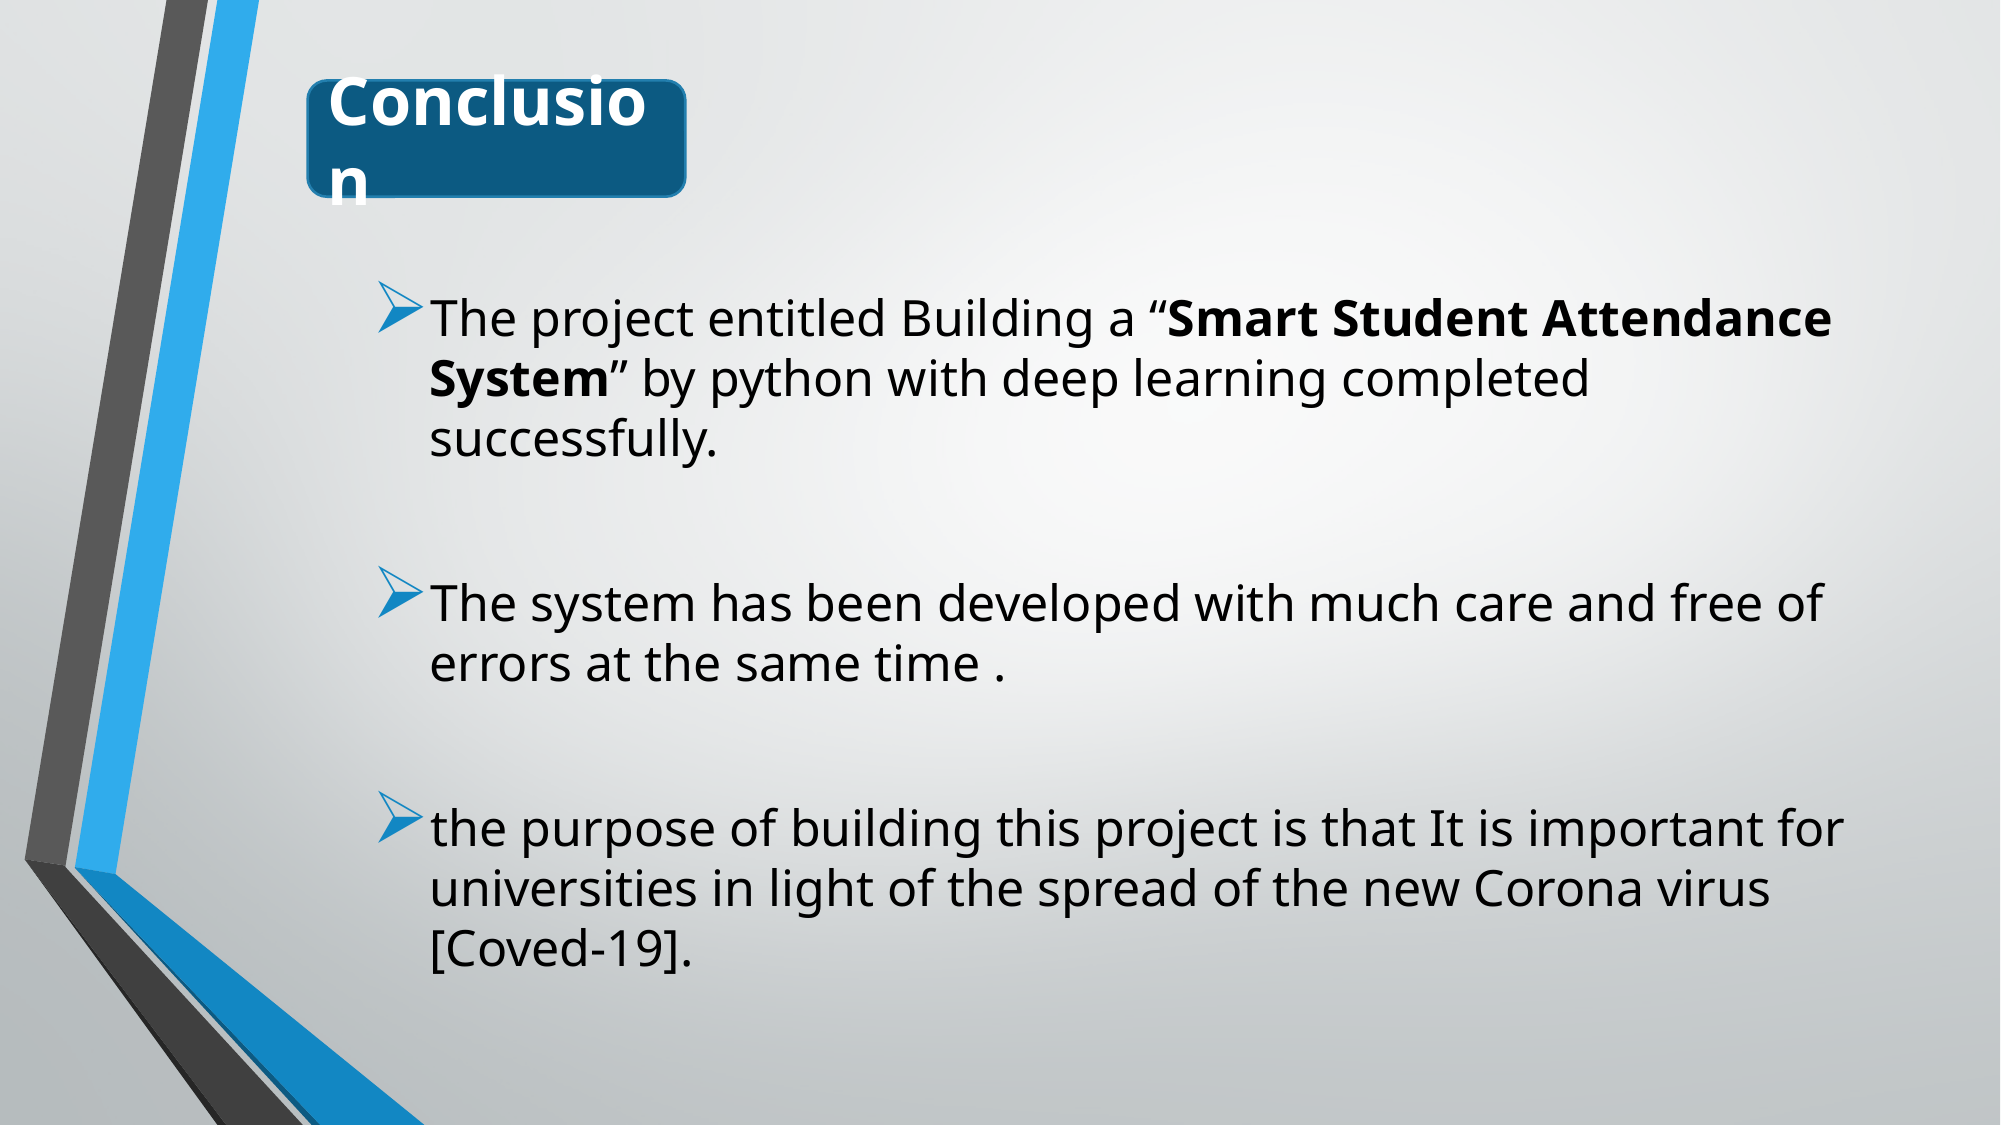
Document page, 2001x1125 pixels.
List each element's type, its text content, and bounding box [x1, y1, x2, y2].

text_box Conclusion [306, 79, 687, 199]
list The project entitled Building a “Smart Student Attendance System” by python with deep learning completed successfully. The system has been developed with much care and free of errors at the same time . the purpose of building this project is that It is important for universities in light of the spread of the new Corona virus [Coved-19]. [357, 278, 1870, 990]
